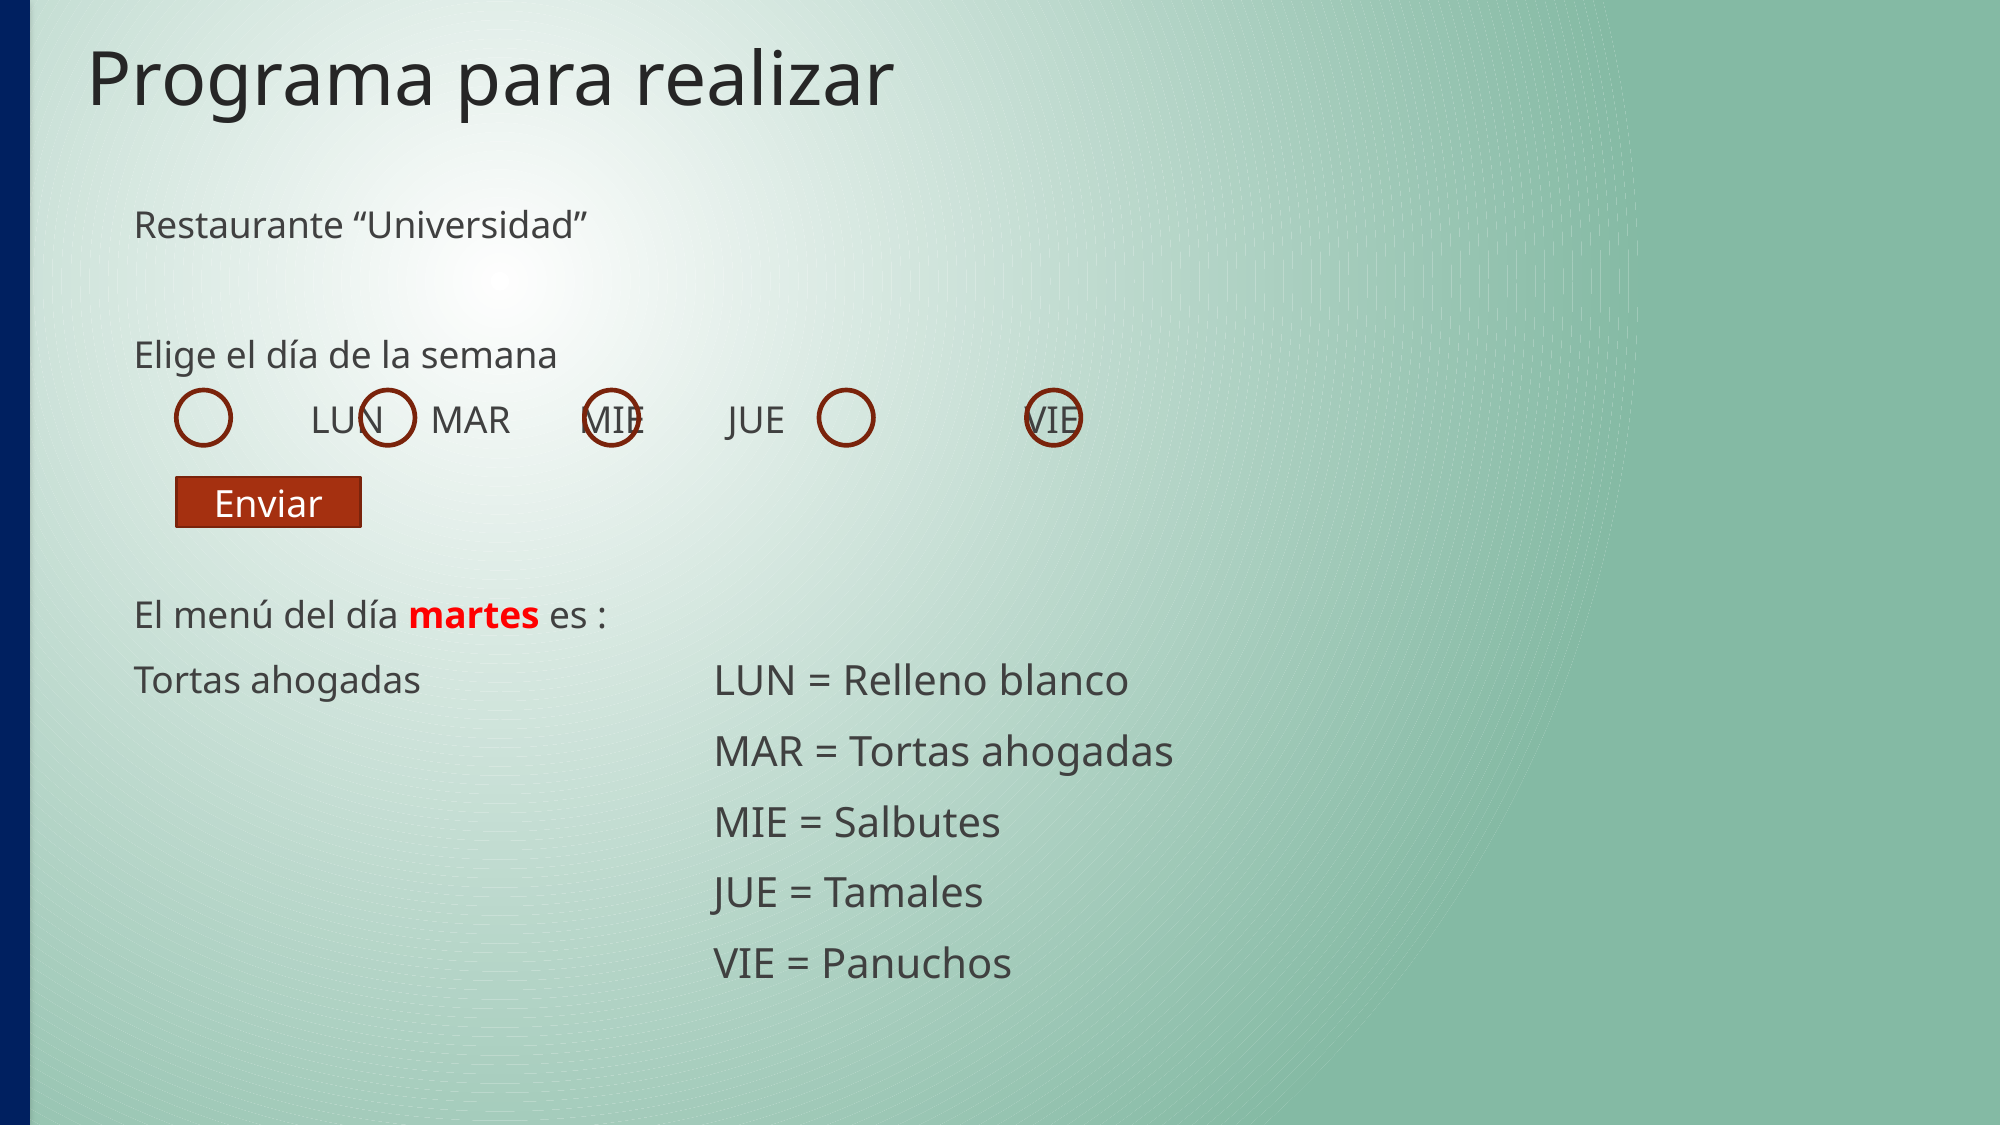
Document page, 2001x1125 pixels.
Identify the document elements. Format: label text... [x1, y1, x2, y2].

text_box [359, 388, 417, 447]
text_box [817, 388, 875, 447]
text_box [174, 388, 233, 447]
text_box [1025, 388, 1083, 447]
text_box Enviar [175, 476, 362, 528]
text_box LUN = Relleno blanco MAR = Tortas ahogadas MIE = Salbutes JUE = Tamales VIE = Panuchos [698, 646, 1195, 1030]
title Programa para realizar [71, 23, 1534, 234]
text_box [583, 388, 641, 447]
list Restaurante “Universidad” Elige el día de la semana LUN MAR MIE JUE VIE El menú del día martes es : Tortas ahogadas [118, 193, 1581, 717]
